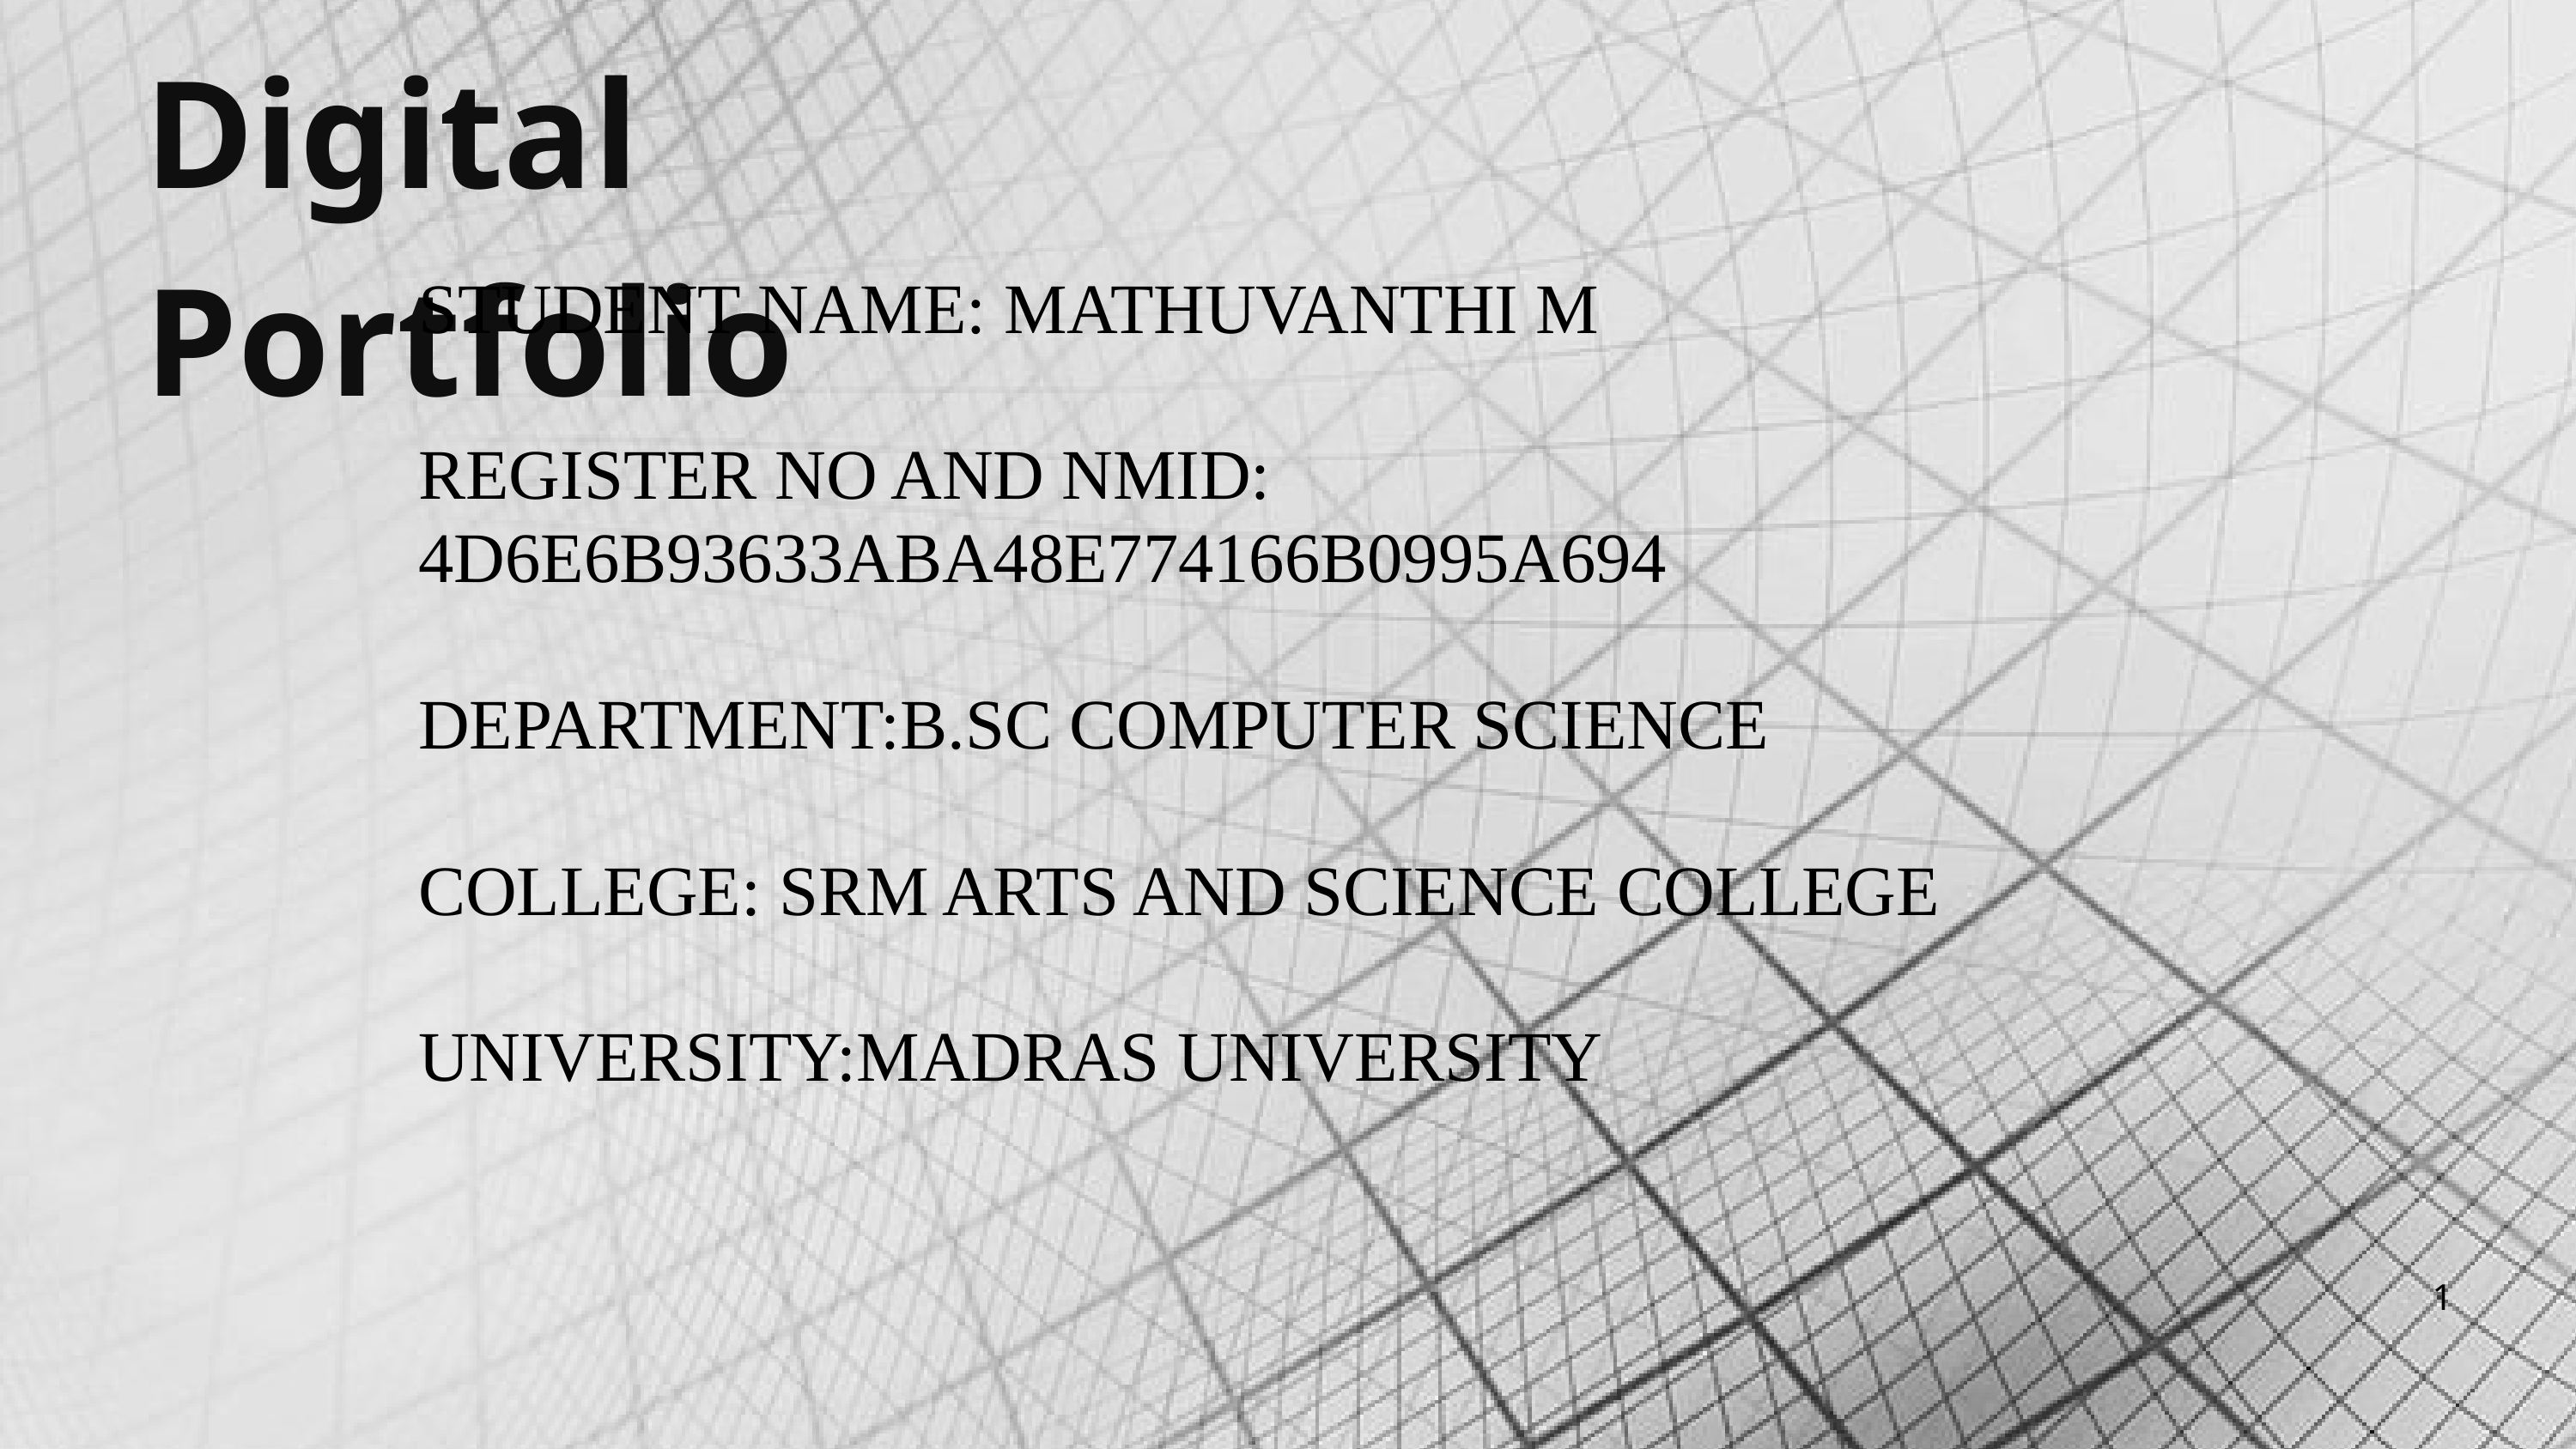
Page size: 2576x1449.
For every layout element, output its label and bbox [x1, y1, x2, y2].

text_box [0, 0, 2576, 1449]
